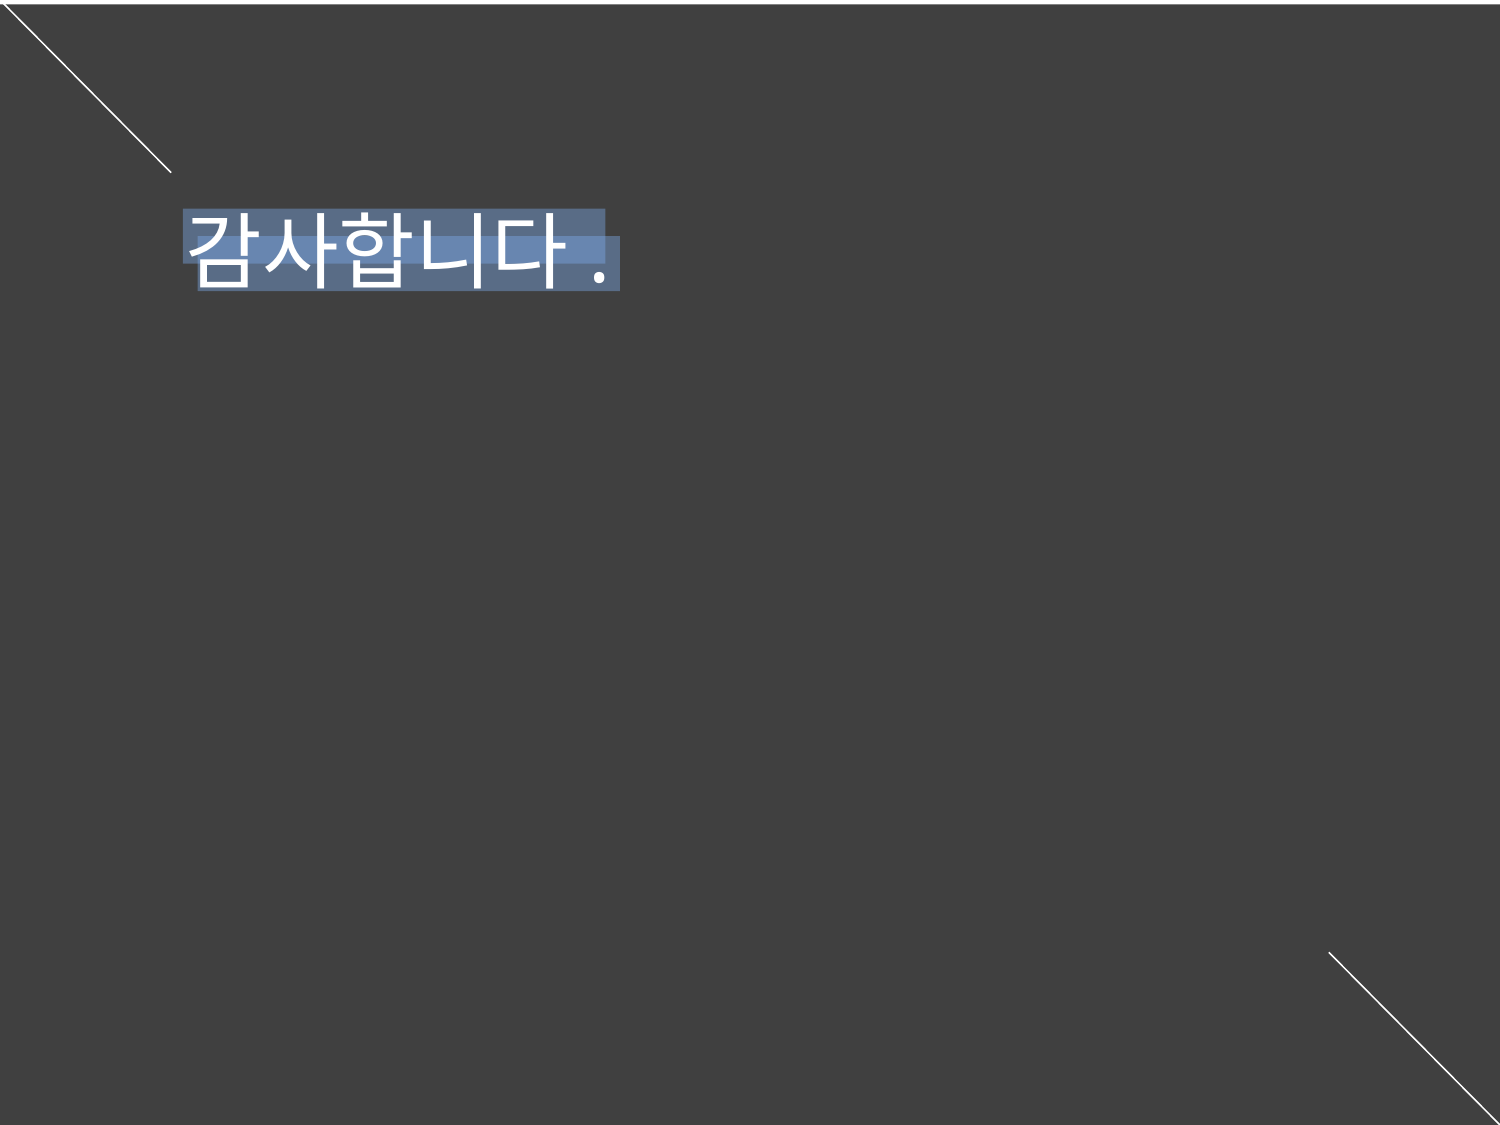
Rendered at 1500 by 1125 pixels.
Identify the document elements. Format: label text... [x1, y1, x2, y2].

text_box [0, 4, 1500, 1125]
text_box 감사합니다. [171, 191, 1093, 307]
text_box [1328, 951, 1500, 1125]
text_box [182, 208, 621, 292]
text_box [0, 0, 172, 173]
